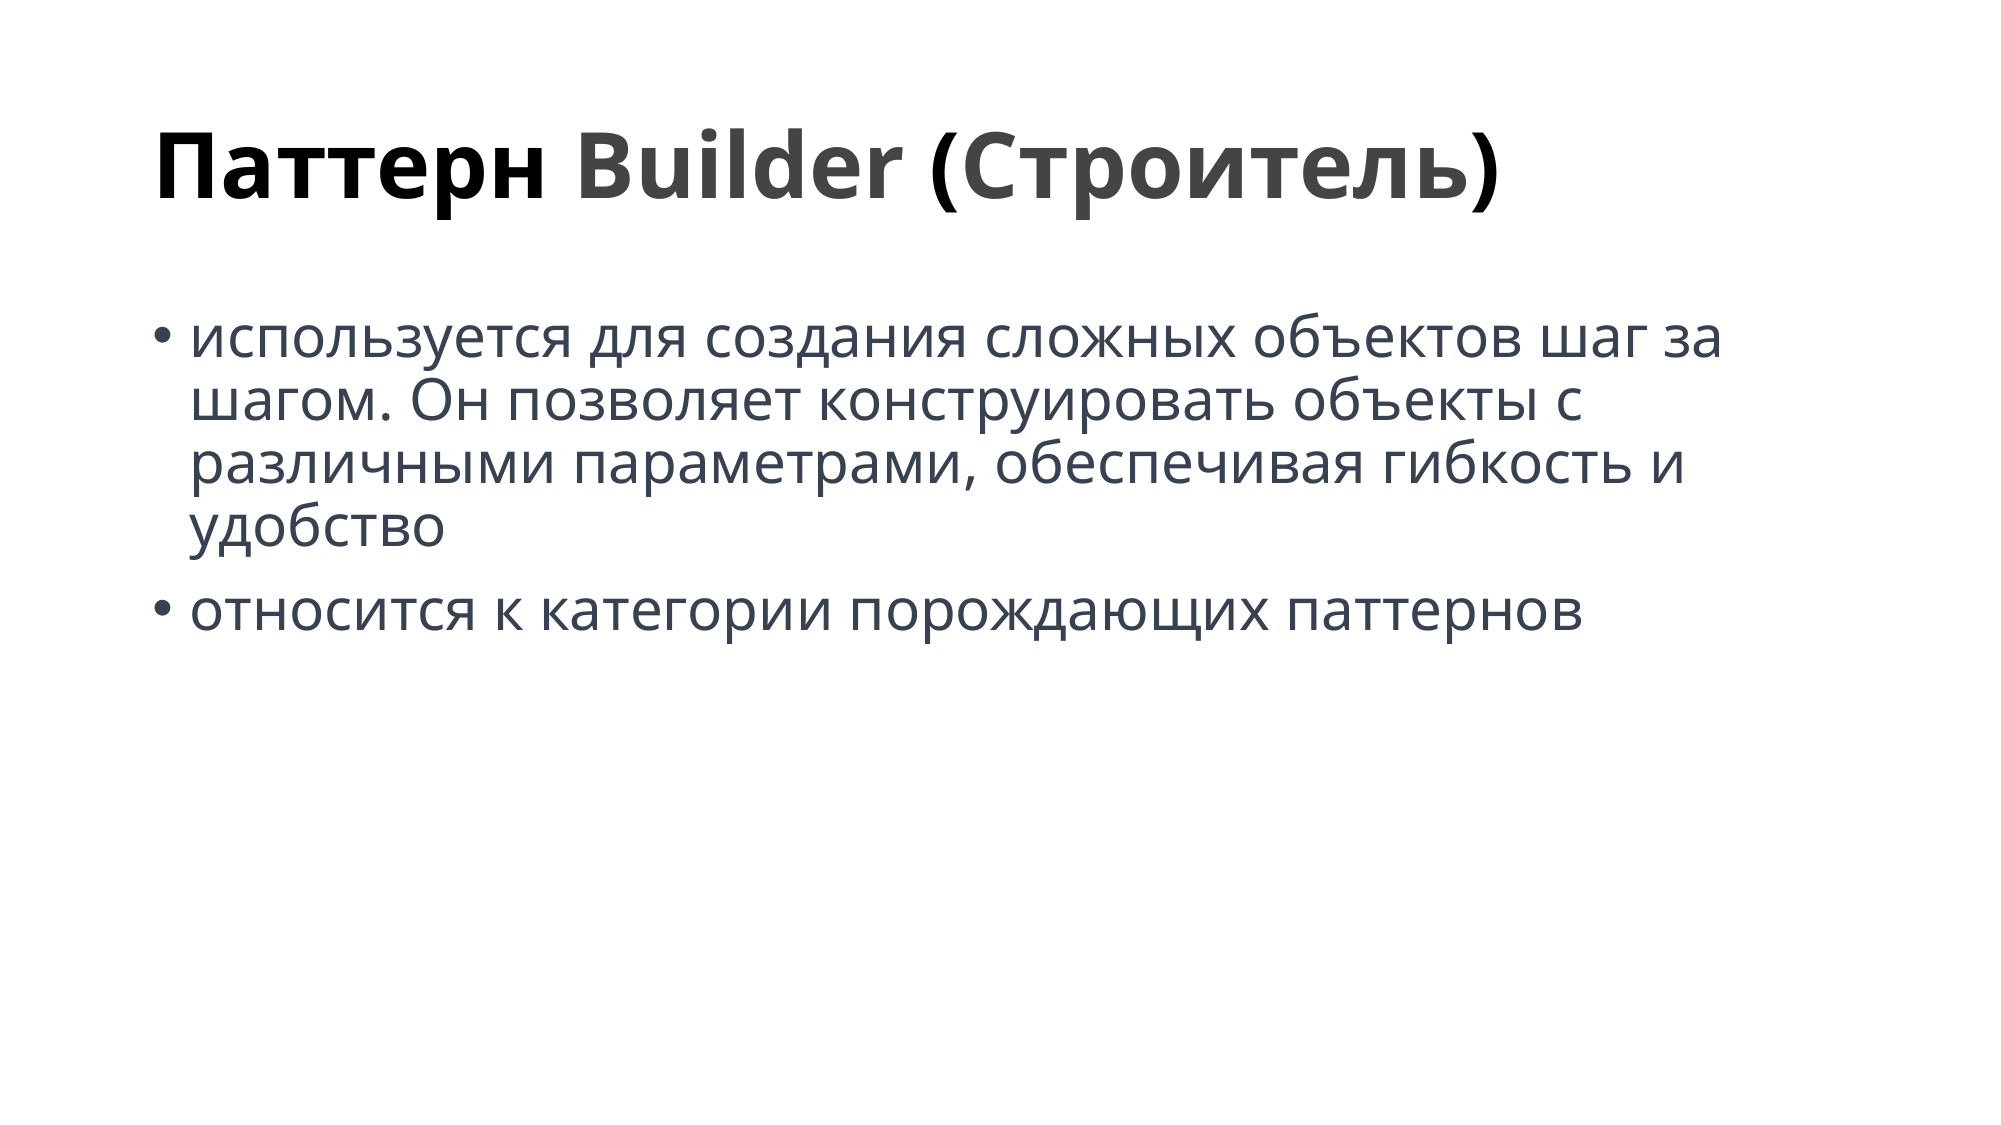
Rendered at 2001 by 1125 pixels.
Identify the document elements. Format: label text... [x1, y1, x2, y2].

list используется для создания сложных объектов шаг за шагом. Он позволяет конструировать объекты с различными параметрами, обеспечивая гибкость и удобство относится к категории порождающих паттернов [137, 299, 1863, 1014]
title Паттерн Builder (Строитель) [137, 59, 1863, 278]
